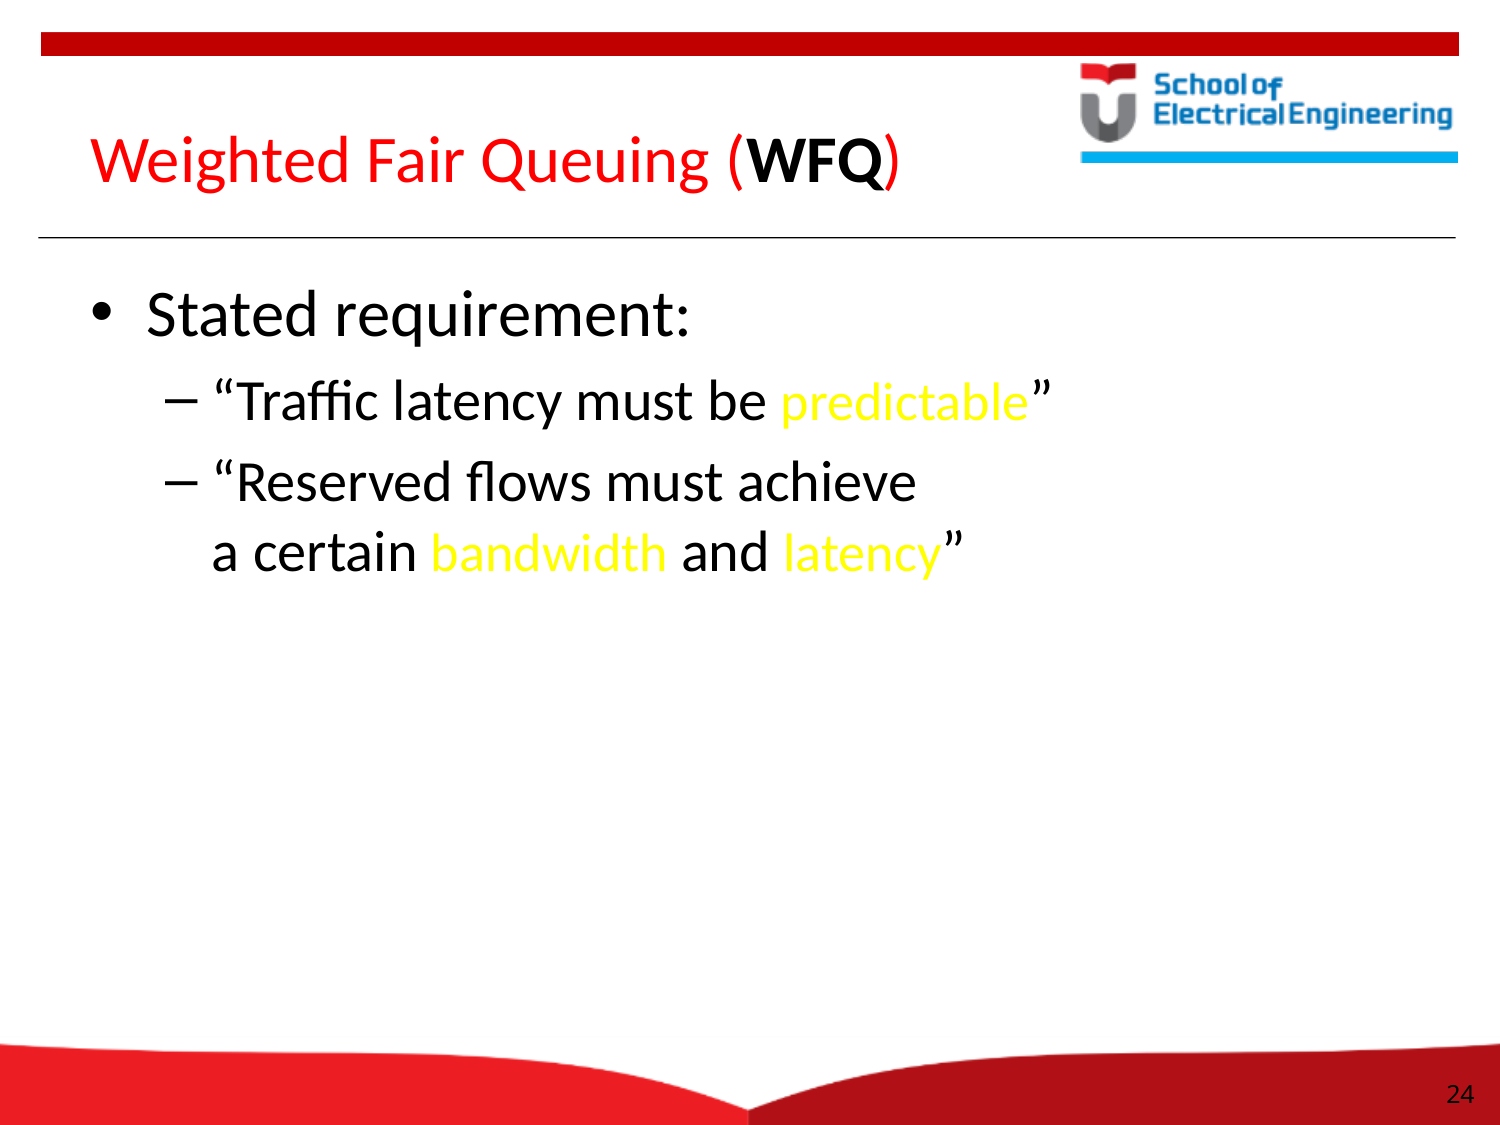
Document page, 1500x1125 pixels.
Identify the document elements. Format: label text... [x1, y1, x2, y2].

picture [0, 1036, 1500, 1125]
slide_number 24 [1139, 1065, 1490, 1125]
title Weighted Fair Queuing (WFQ) [75, 78, 1074, 233]
picture [1073, 63, 1458, 163]
list Stated requirement: “Traffic latency must be predictable” “Reserved flows must achieve a certain bandwidth and latency” [75, 262, 1425, 1035]
